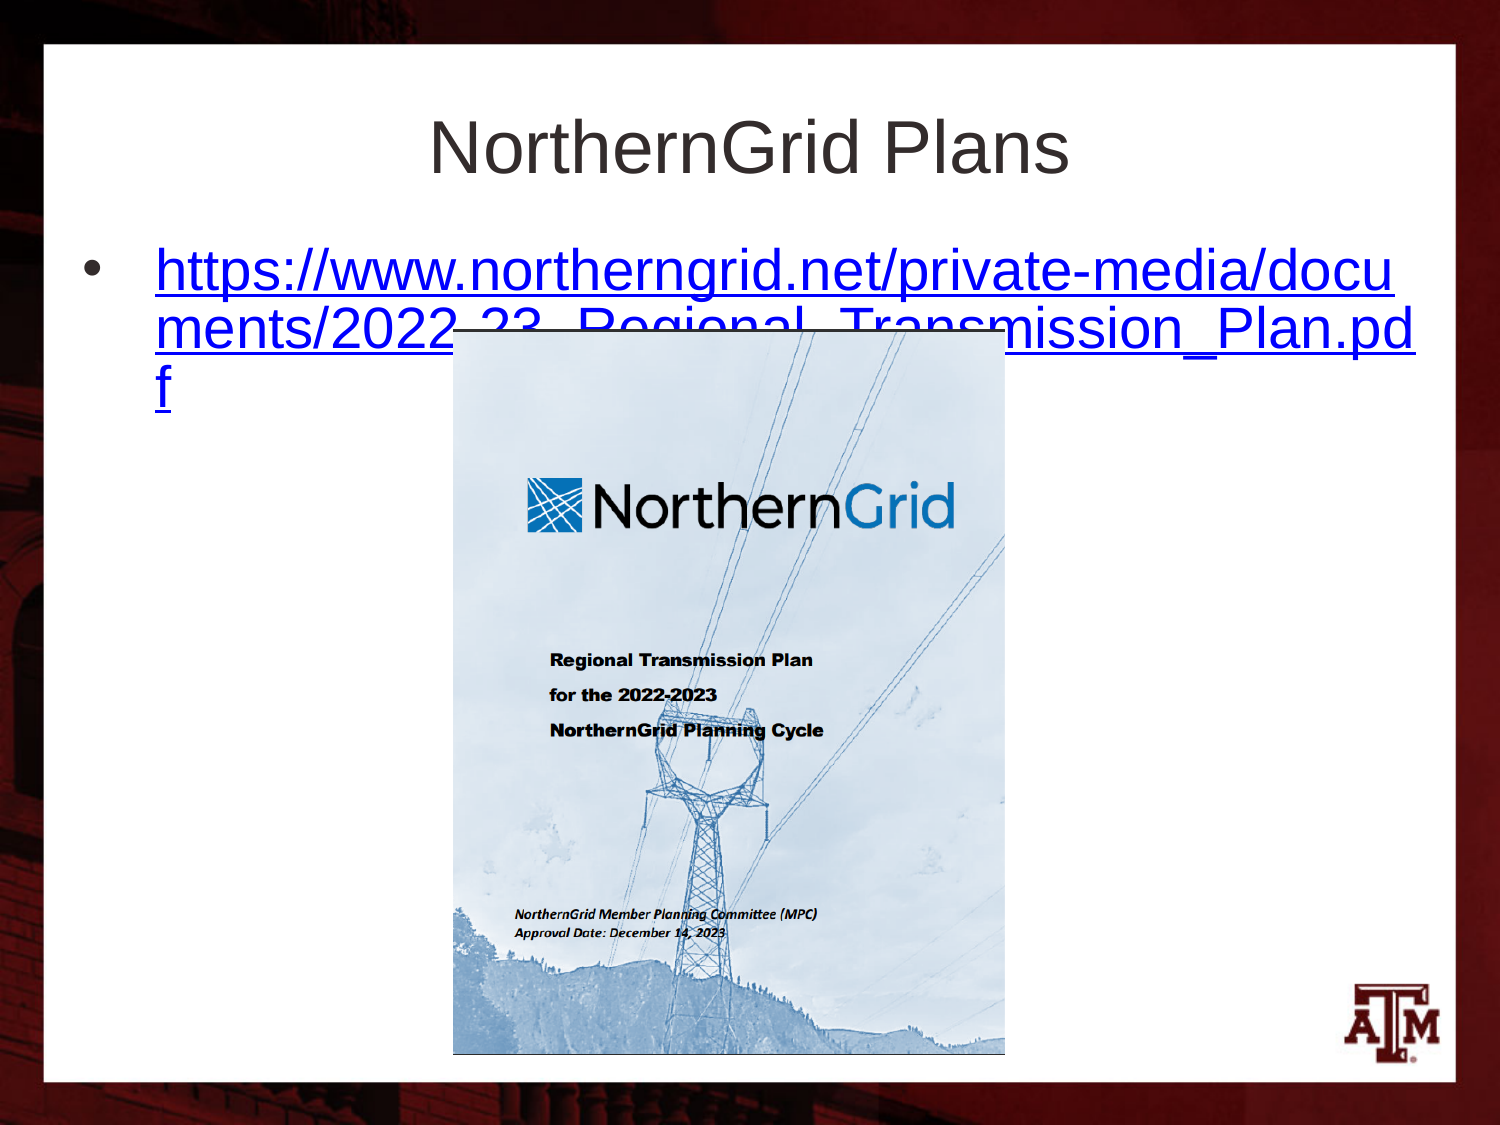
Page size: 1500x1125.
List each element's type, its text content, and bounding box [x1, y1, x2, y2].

list https://www.northerngrid.net/private-media/documents/2022-23_Regional_Transmission_Plan.pdf [74, 224, 1426, 330]
picture [0, 0, 1500, 1125]
title NorthernGrid Plans [74, 53, 1426, 224]
